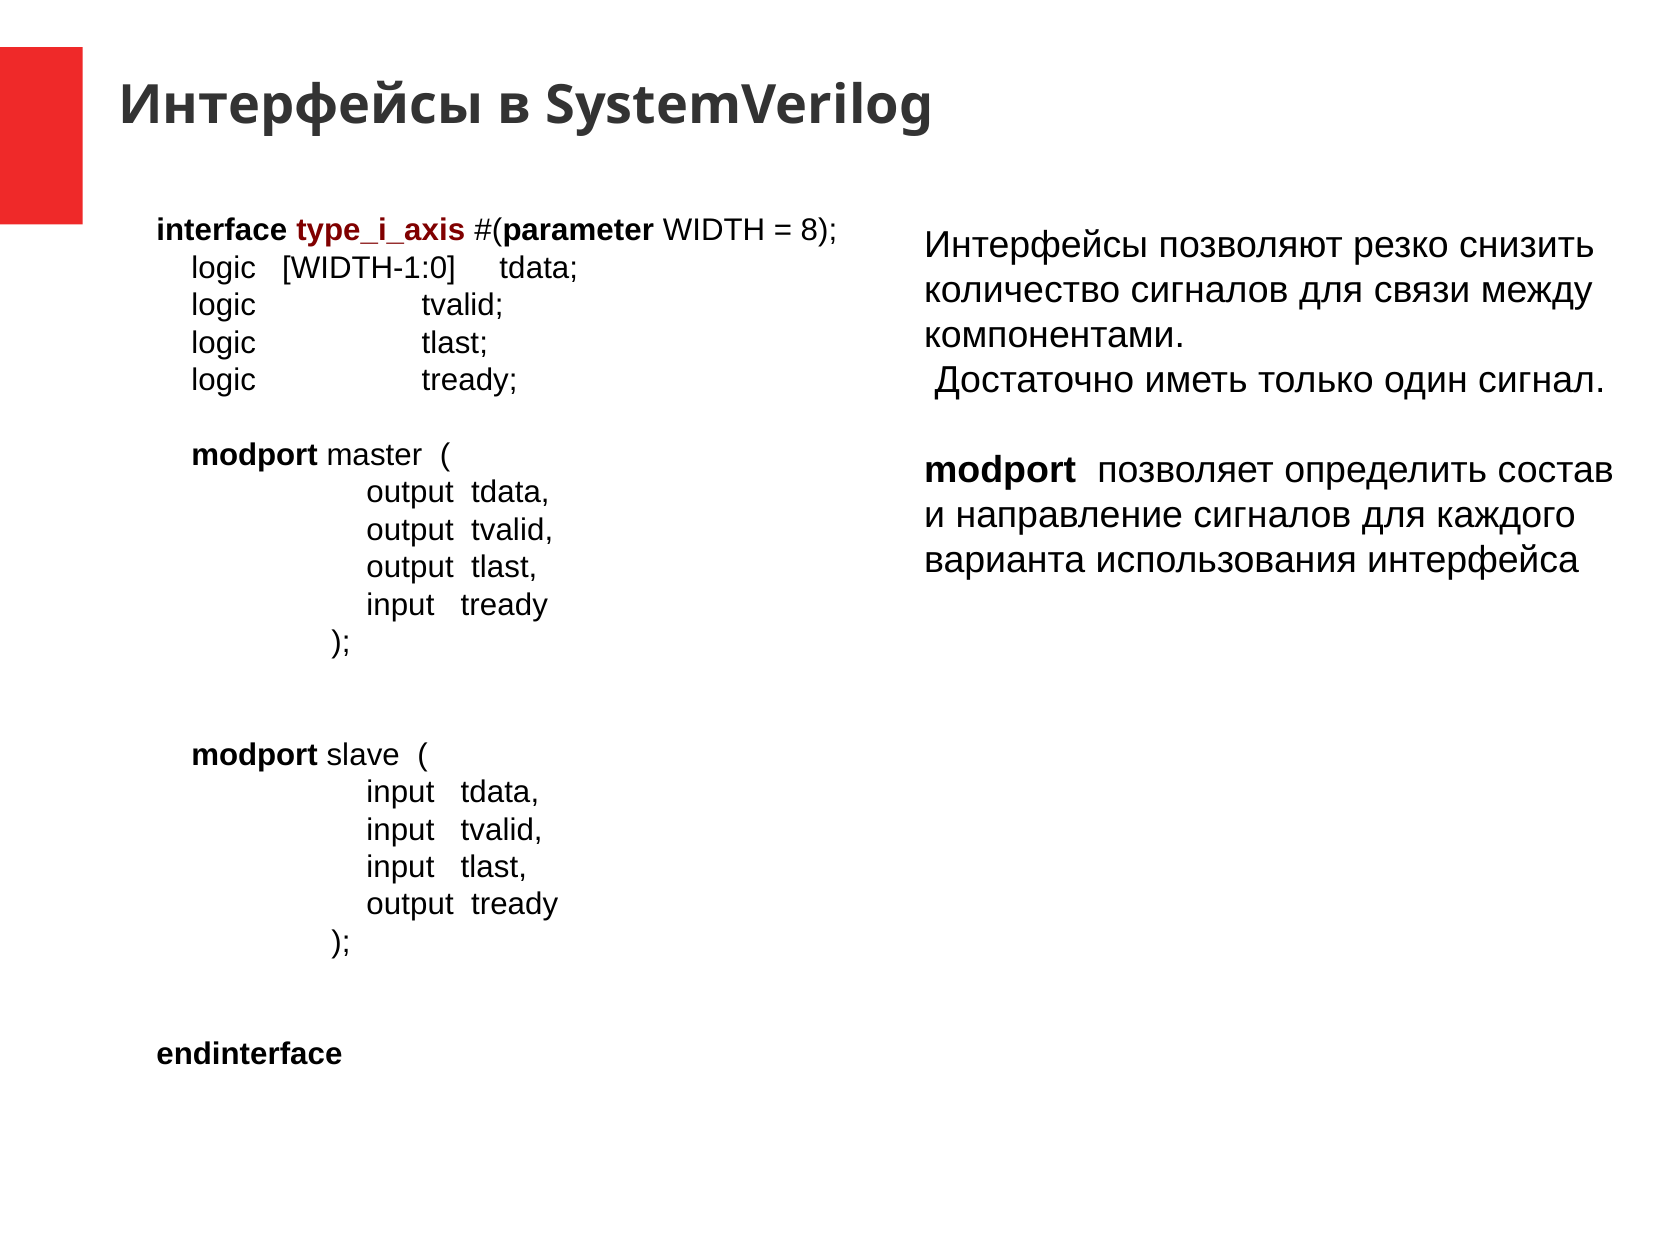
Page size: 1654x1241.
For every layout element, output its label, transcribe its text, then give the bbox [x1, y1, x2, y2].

text_box Интерфейсы в SystemVerilog [118, 49, 1571, 154]
text_box Интерфейсы позволяют резко снизить количество сигналов для связи между компонентами. Достаточно иметь только один сигнал. modport позволяет определить состав и направление сигналов для каждого варианта использования интерфейса [909, 212, 1630, 898]
text_box interface type_i_axis #(parameter WIDTH = 8); logic [WIDTH-1:0] tdata; logic tvalid; logic tlast; logic tready; modport master ( output tdata, output tvalid, output tlast, input tready ); modport slave ( input tdata, input tvalid, input tlast, output tready ); endinterface [141, 202, 853, 1016]
